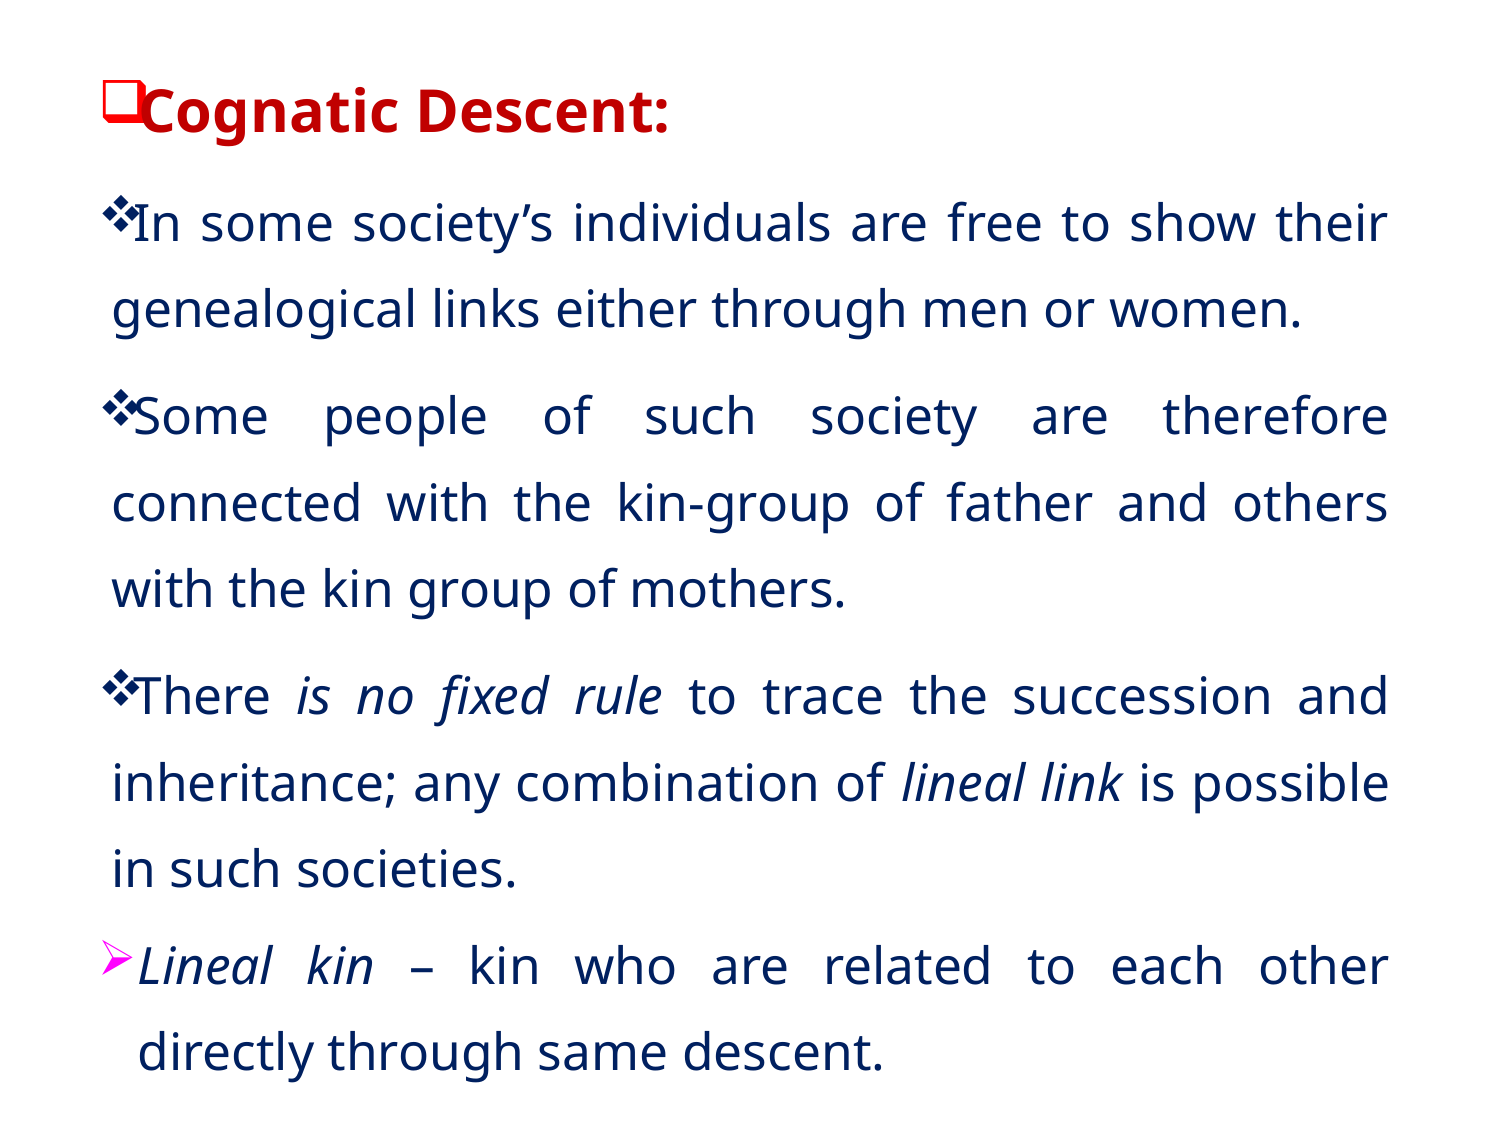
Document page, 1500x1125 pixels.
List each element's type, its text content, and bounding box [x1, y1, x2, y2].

list Cognatic Descent: In some society’s individuals are free to show their genealogical links either through men or women. Some people of such society are therefore connected with the kin-group of father and others with the kin group of mothers. There is no fixed rule to trace the succession and inheritance; any combination of lineal link is possible in such societies. Lineal kin – kin who are related to each other directly through same descent. [83, 37, 1407, 1100]
